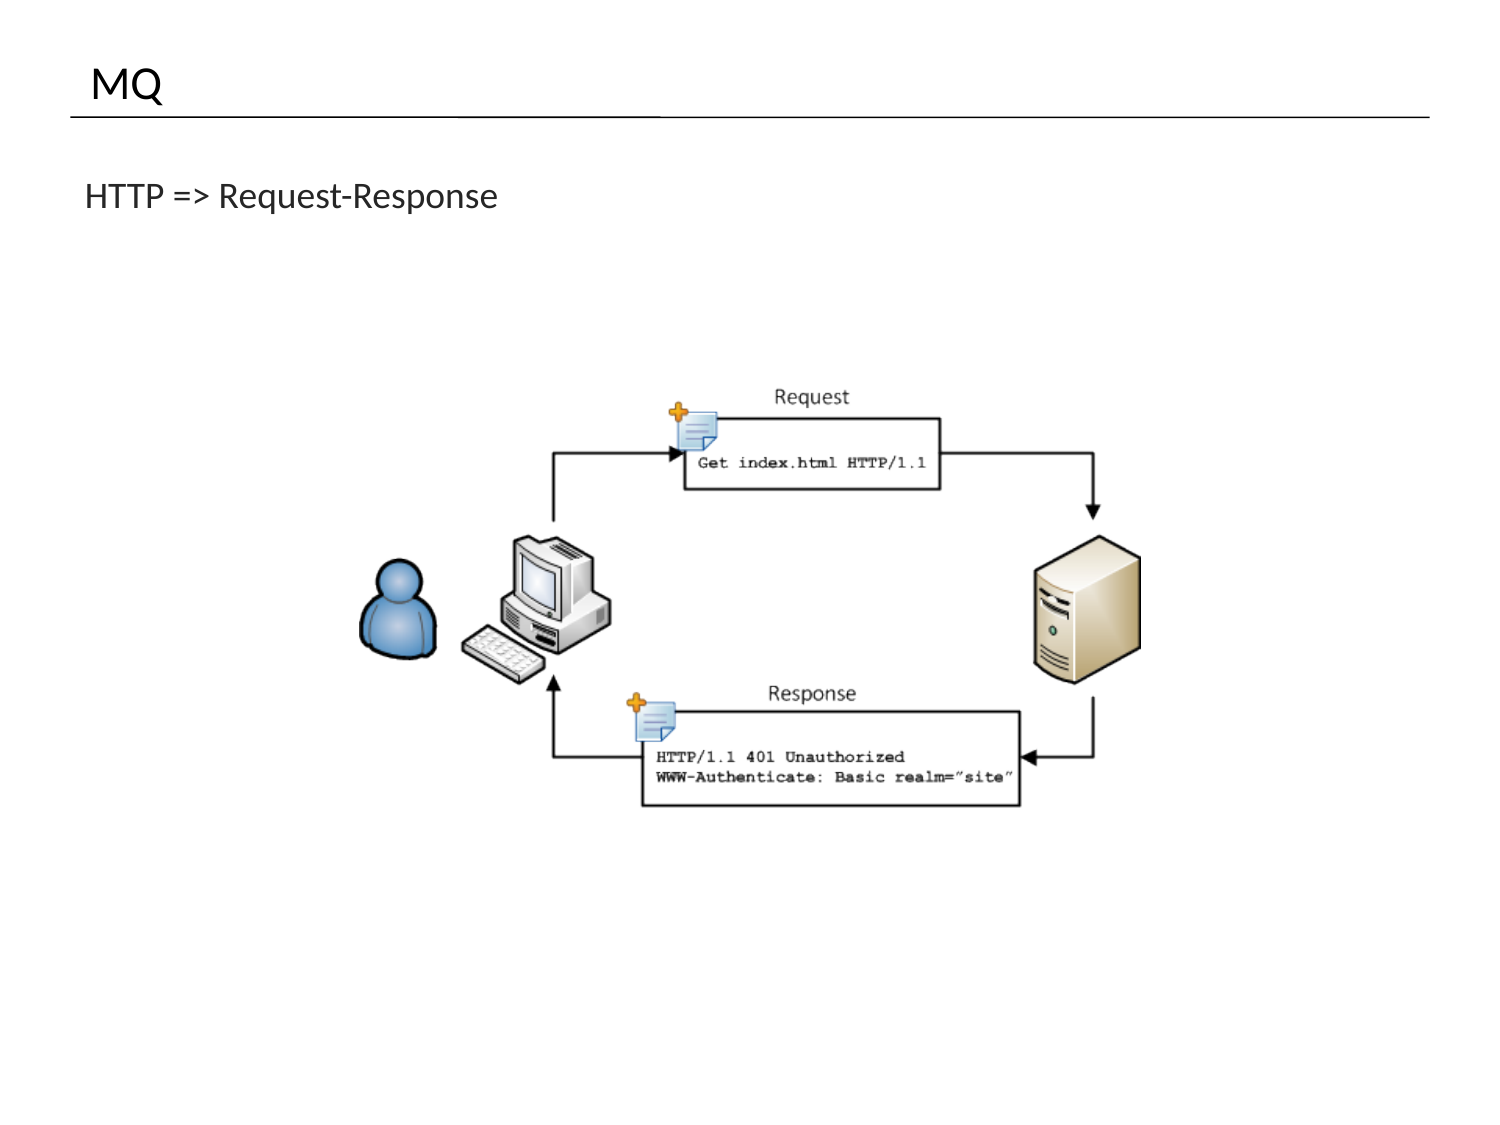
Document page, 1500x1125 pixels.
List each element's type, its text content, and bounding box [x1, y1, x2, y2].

text_box HTTP => Request-Response [70, 163, 1430, 359]
title MQ [75, 45, 1425, 116]
picture [359, 360, 1141, 830]
